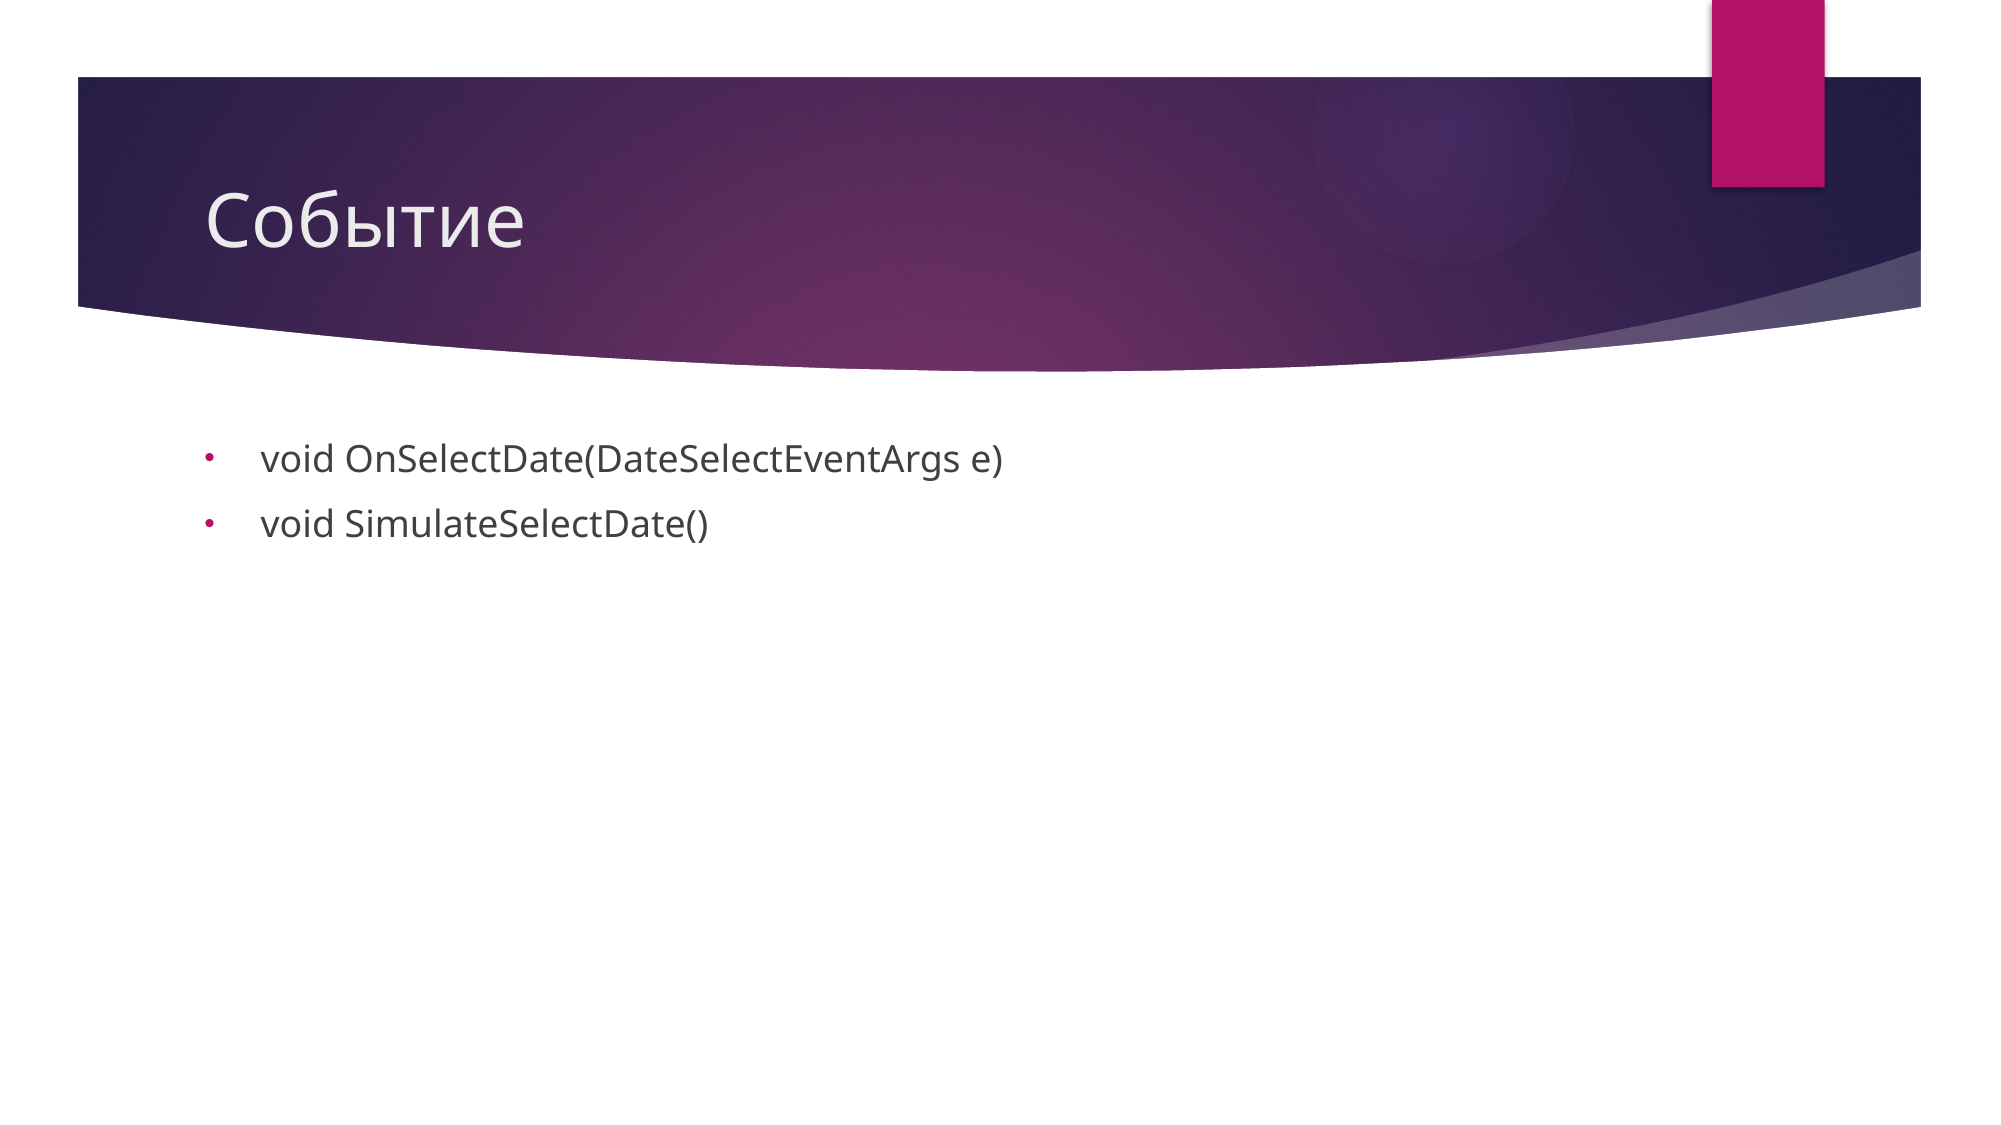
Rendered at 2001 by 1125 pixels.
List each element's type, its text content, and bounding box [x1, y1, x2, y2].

title Событие [189, 159, 1627, 276]
list void OnSelectDate(DateSelectEventArgs e) void SimulateSelectDate() [189, 427, 1638, 988]
